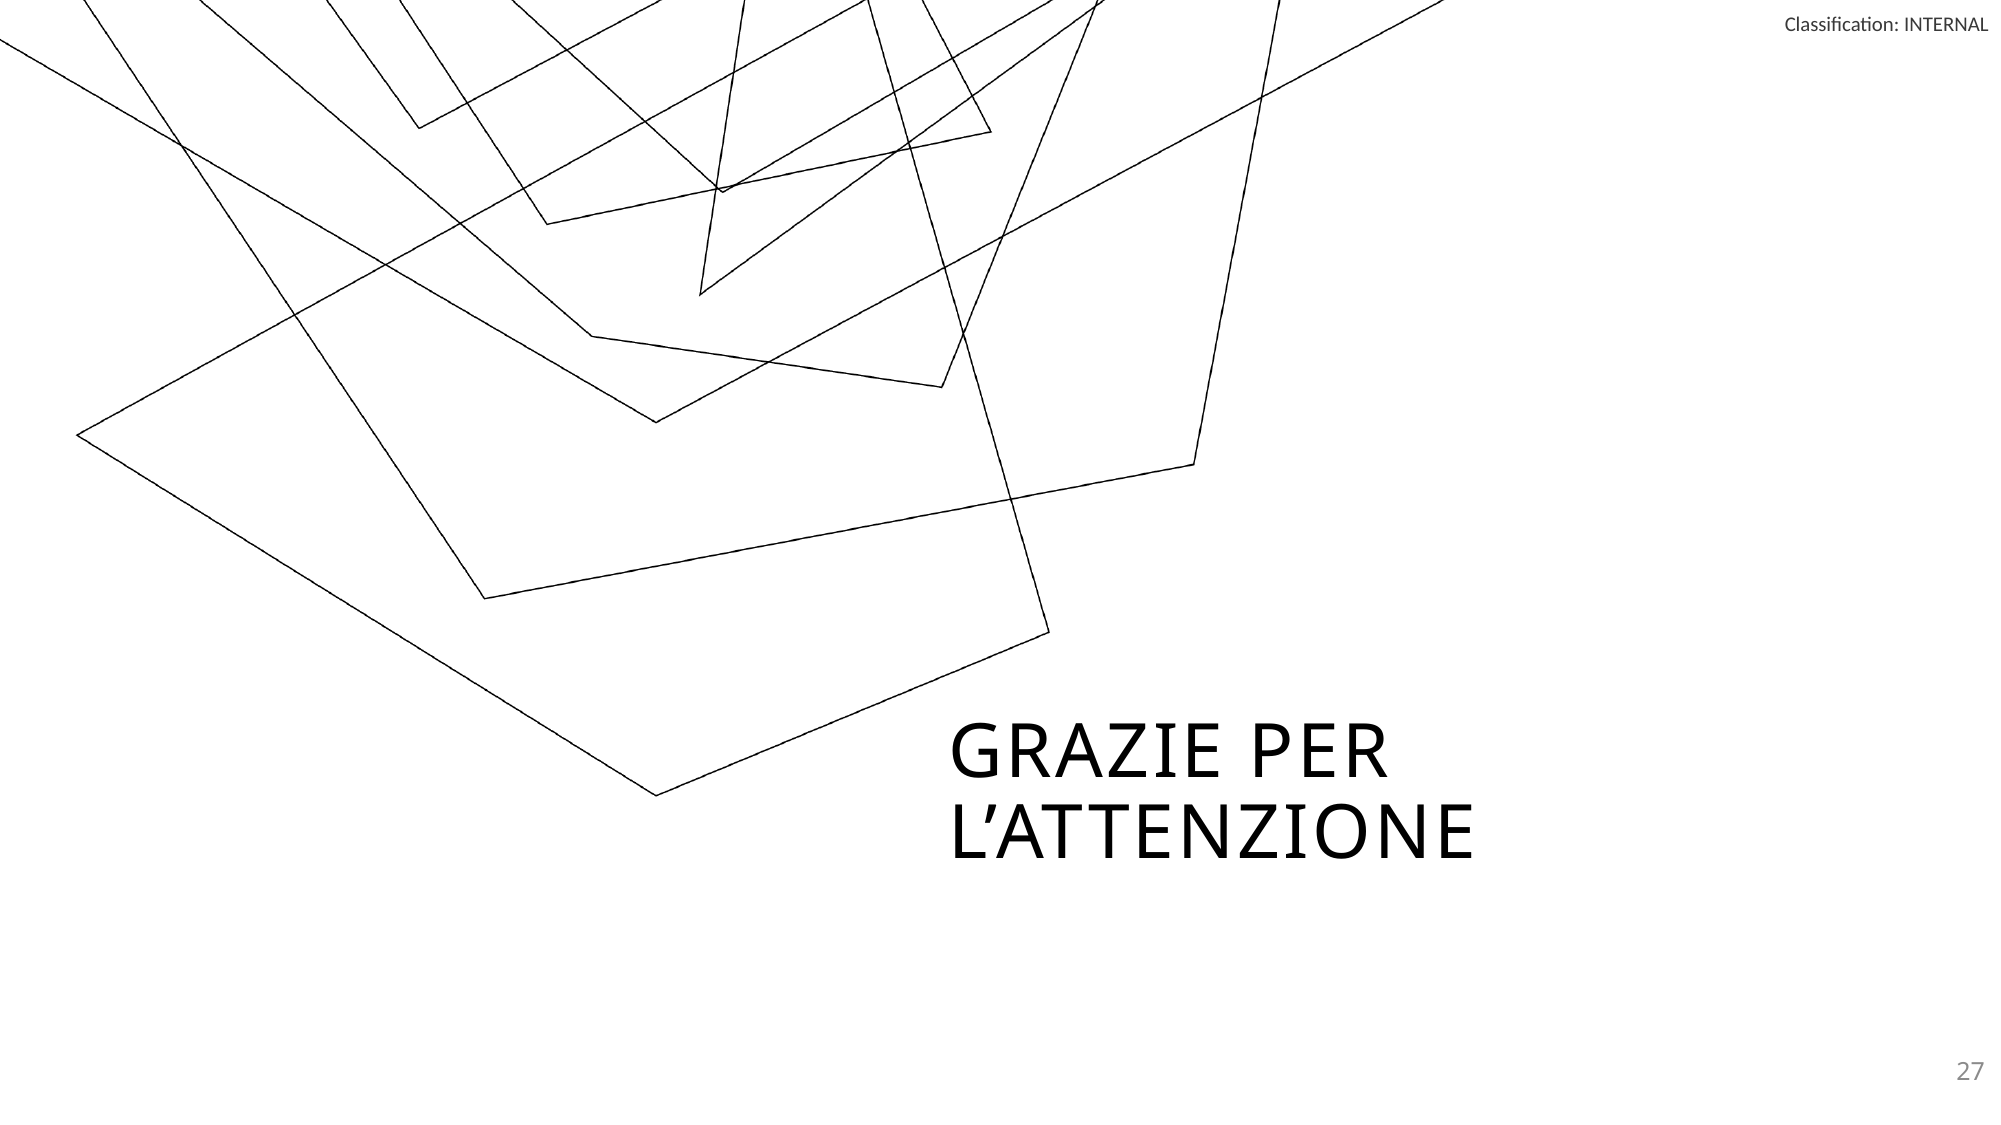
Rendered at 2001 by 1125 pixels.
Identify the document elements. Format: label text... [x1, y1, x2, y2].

picture [0, 0, 1557, 830]
slide_number 27 [1708, 1042, 2000, 1103]
title Grazie per l’attenzione [933, 712, 1917, 876]
